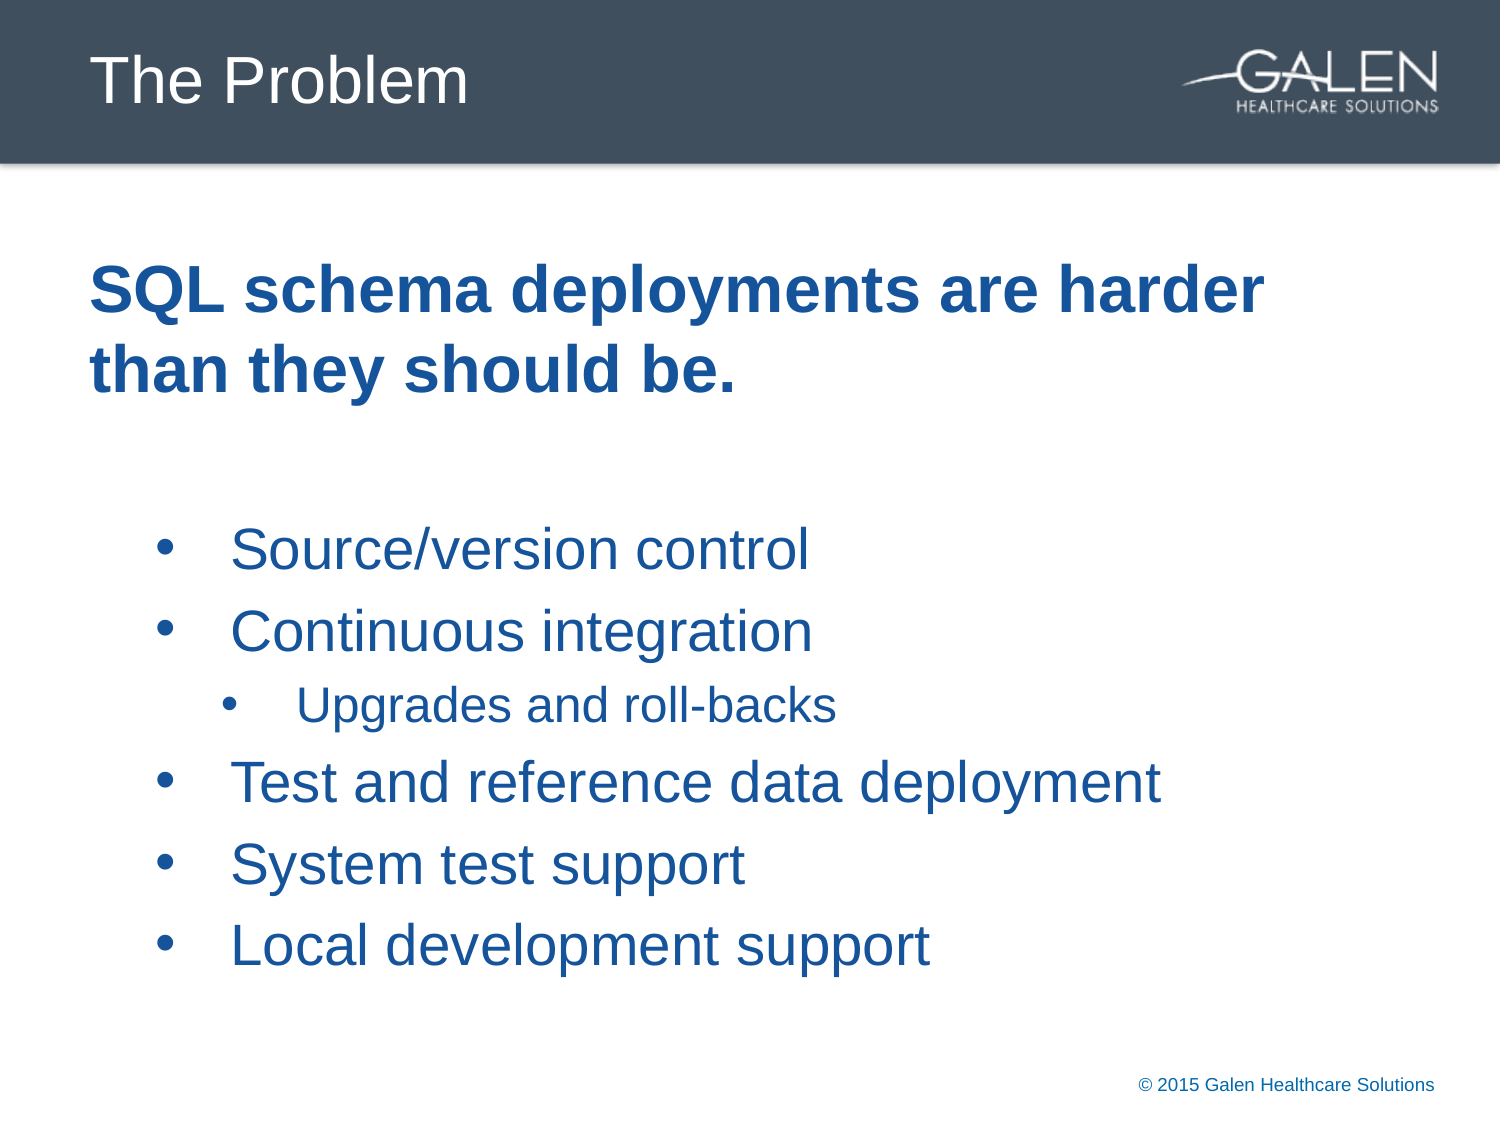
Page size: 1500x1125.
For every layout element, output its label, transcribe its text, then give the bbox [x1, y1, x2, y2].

list SQL schema deployments are harder than they should be. Source/version control Continuous integration Upgrades and roll-backs Test and reference data deployment System test support Local development support [74, 238, 1427, 1015]
title The Problem [74, 32, 1181, 121]
picture [1181, 49, 1439, 114]
